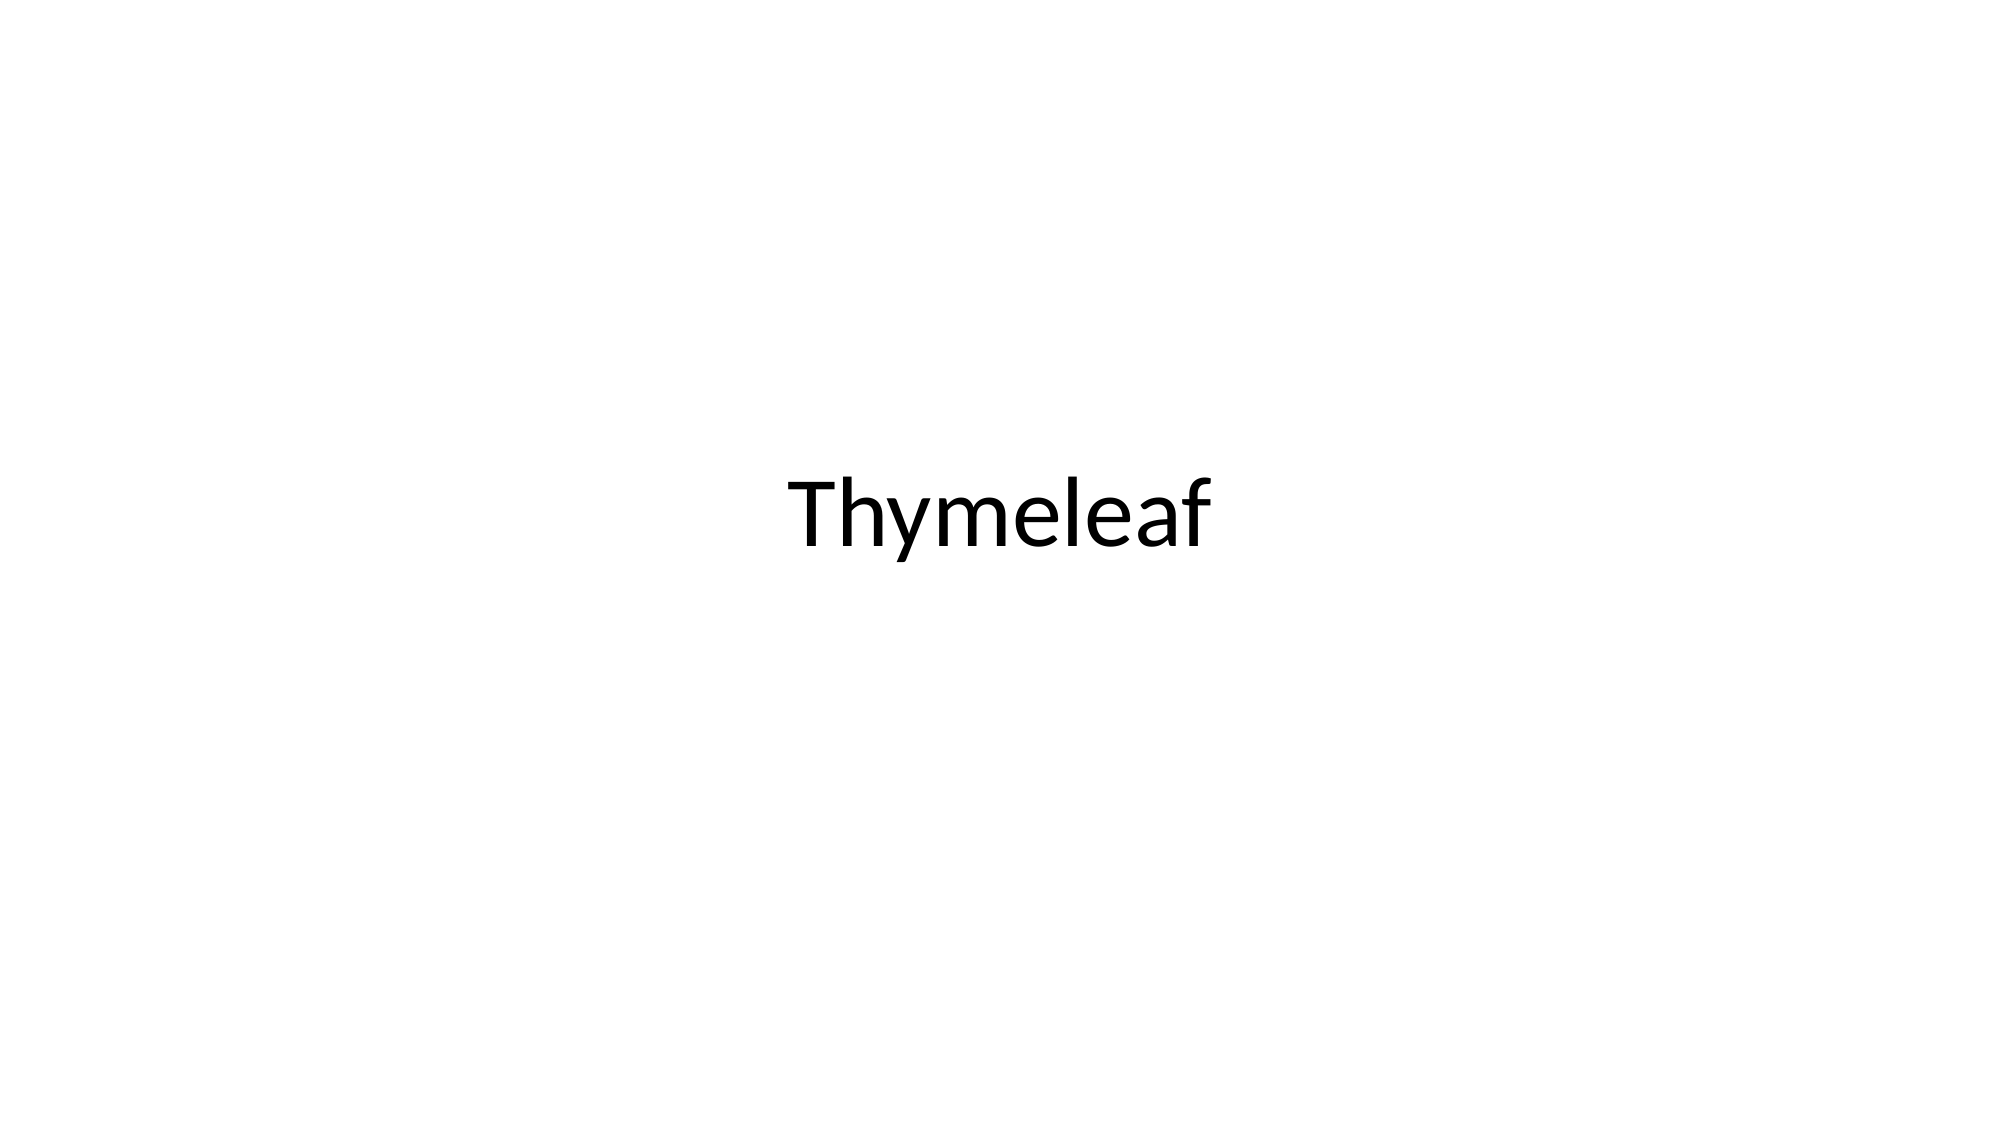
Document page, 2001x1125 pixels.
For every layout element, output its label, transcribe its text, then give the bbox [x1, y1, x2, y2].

title Thymeleaf [249, 184, 1750, 576]
